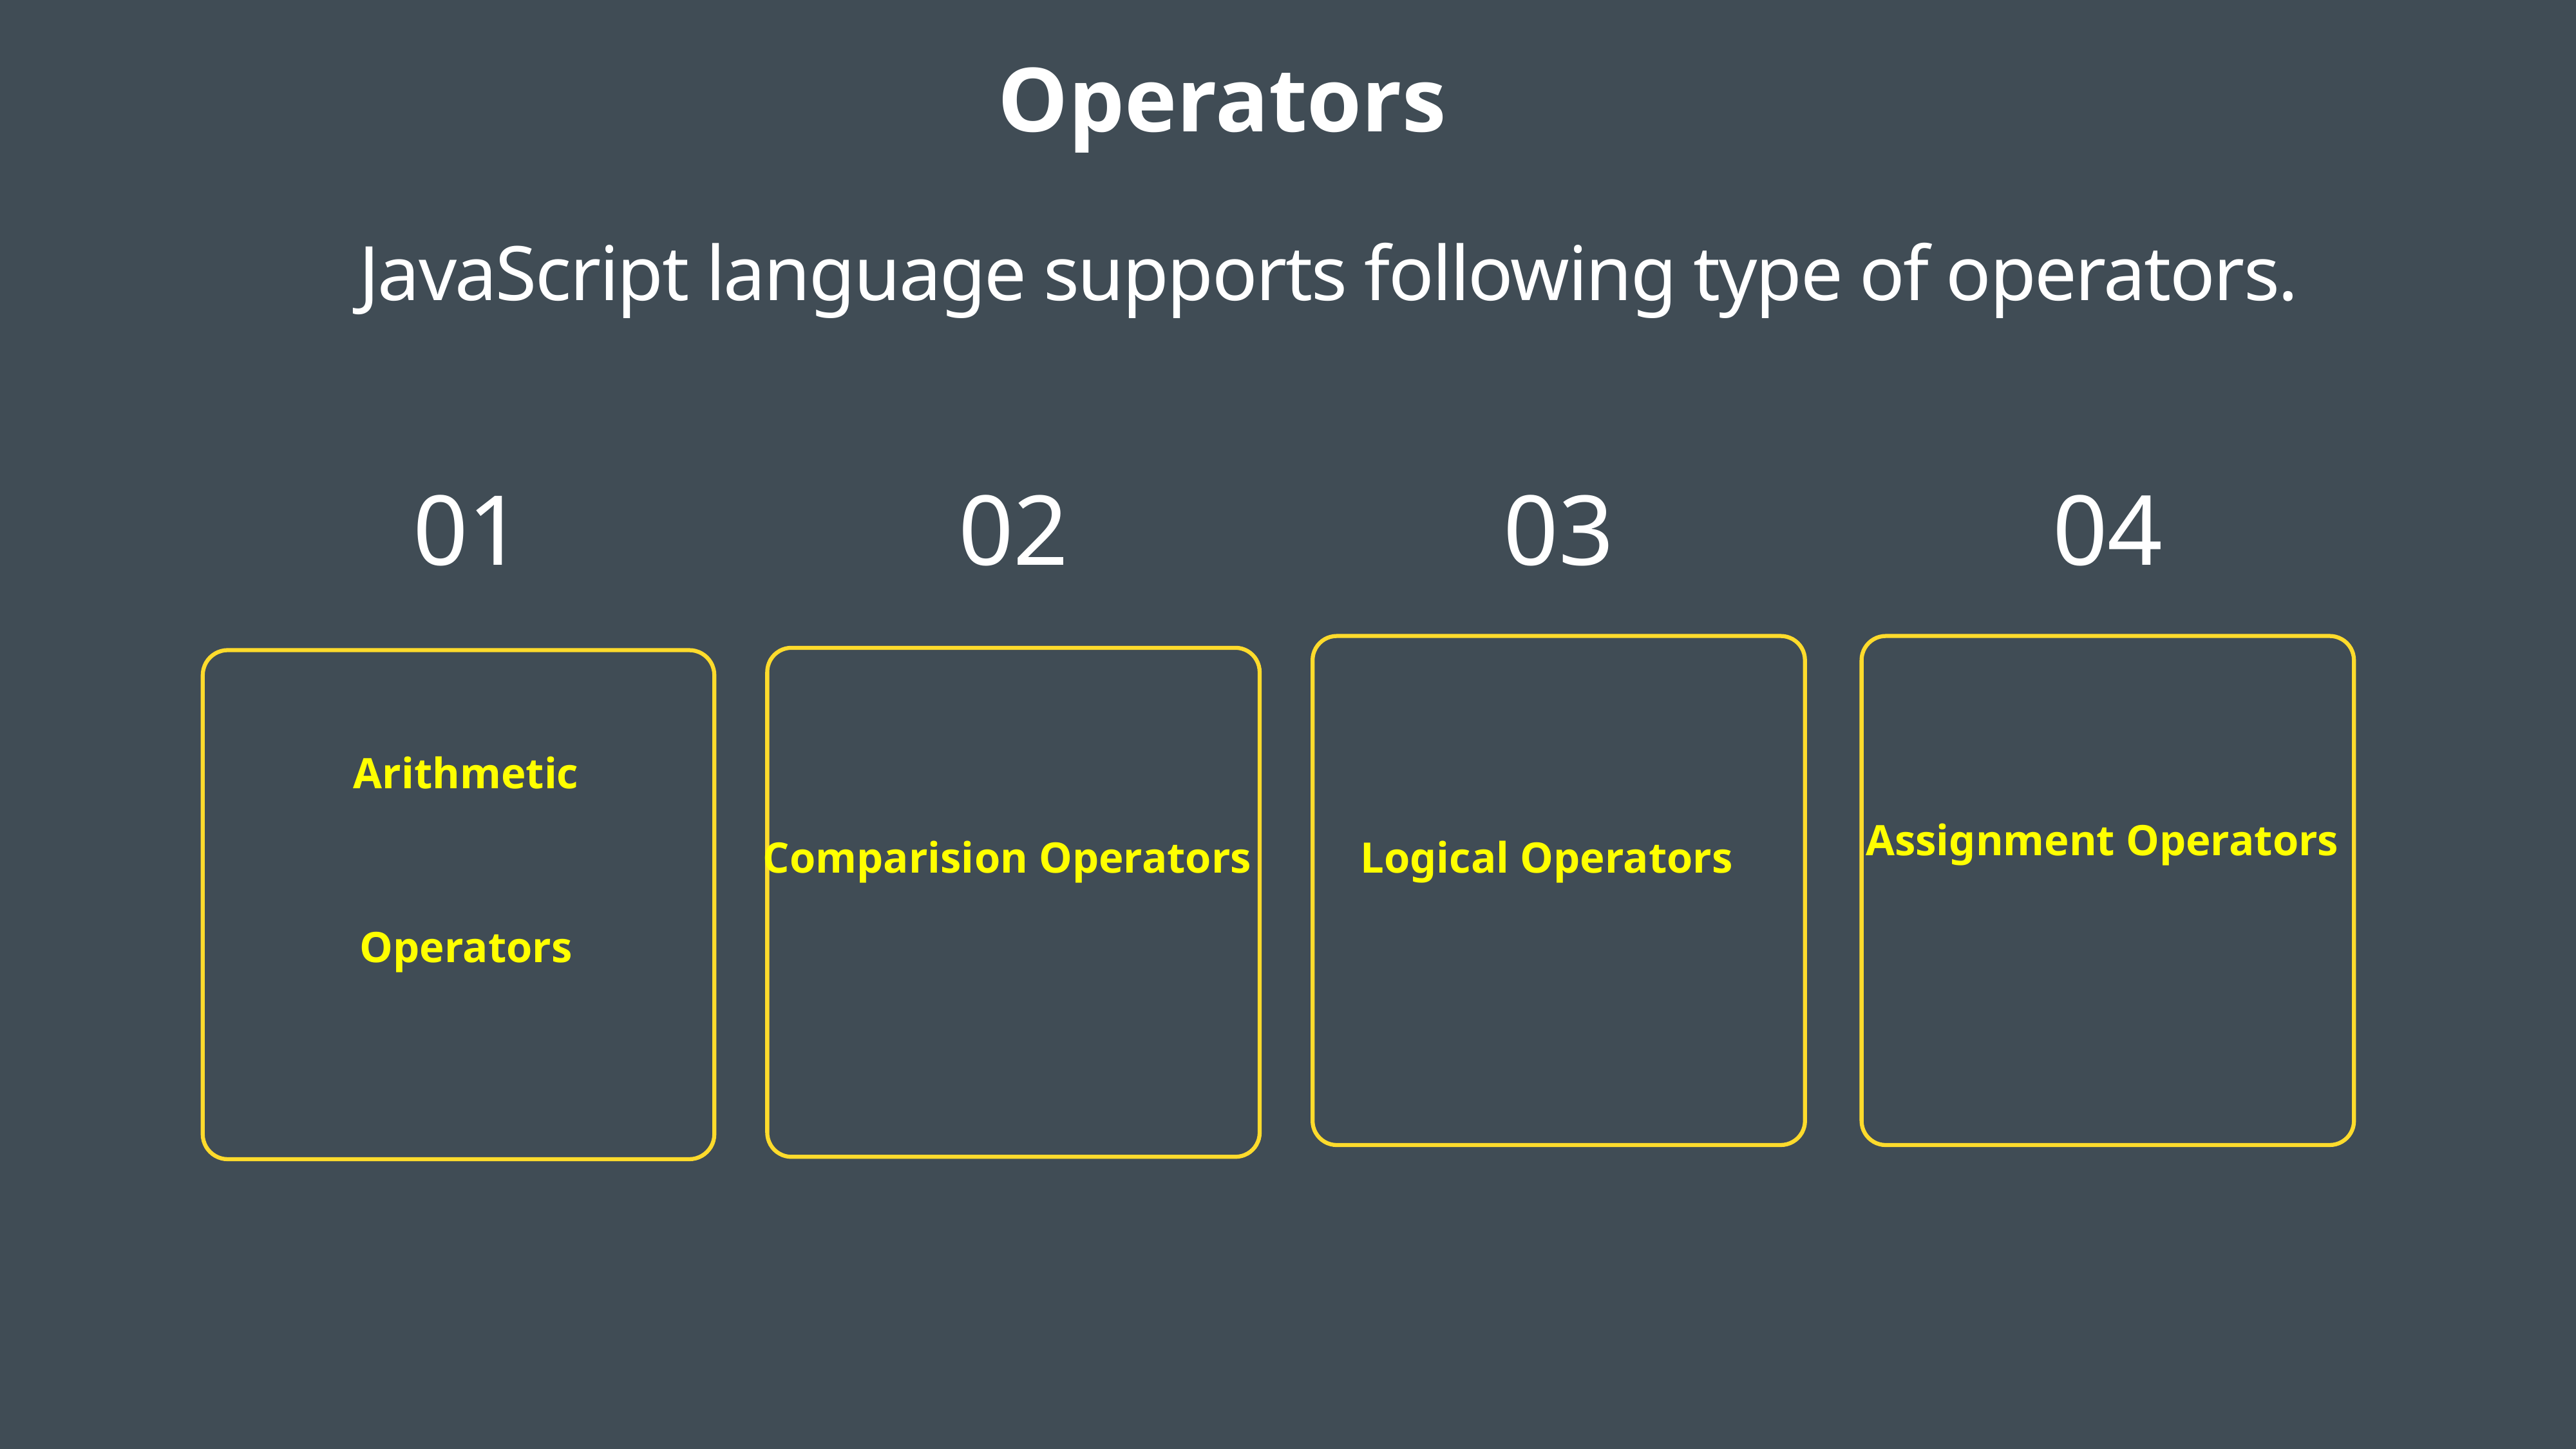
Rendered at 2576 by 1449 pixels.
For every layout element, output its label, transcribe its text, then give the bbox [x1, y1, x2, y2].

text_box 02 [813, 468, 1214, 585]
text_box [1312, 636, 1805, 1146]
text_box JavaScript language supports following type of operators. [148, 217, 2508, 323]
text_box 04 [1908, 468, 2308, 585]
text_box Logical Operators [1345, 704, 1749, 1299]
text_box Arithmetic Operators [264, 620, 668, 1389]
text_box Assignment Operators [1844, 687, 2361, 1282]
text_box Operators [161, 64, 2283, 149]
text_box [1861, 636, 2354, 687]
text_box [202, 650, 264, 1160]
text_box [767, 647, 1260, 705]
text_box 01 [268, 468, 668, 585]
text_box Comparision Operators [751, 705, 1264, 1300]
text_box 03 [1359, 468, 1759, 585]
text_box [668, 650, 715, 1160]
